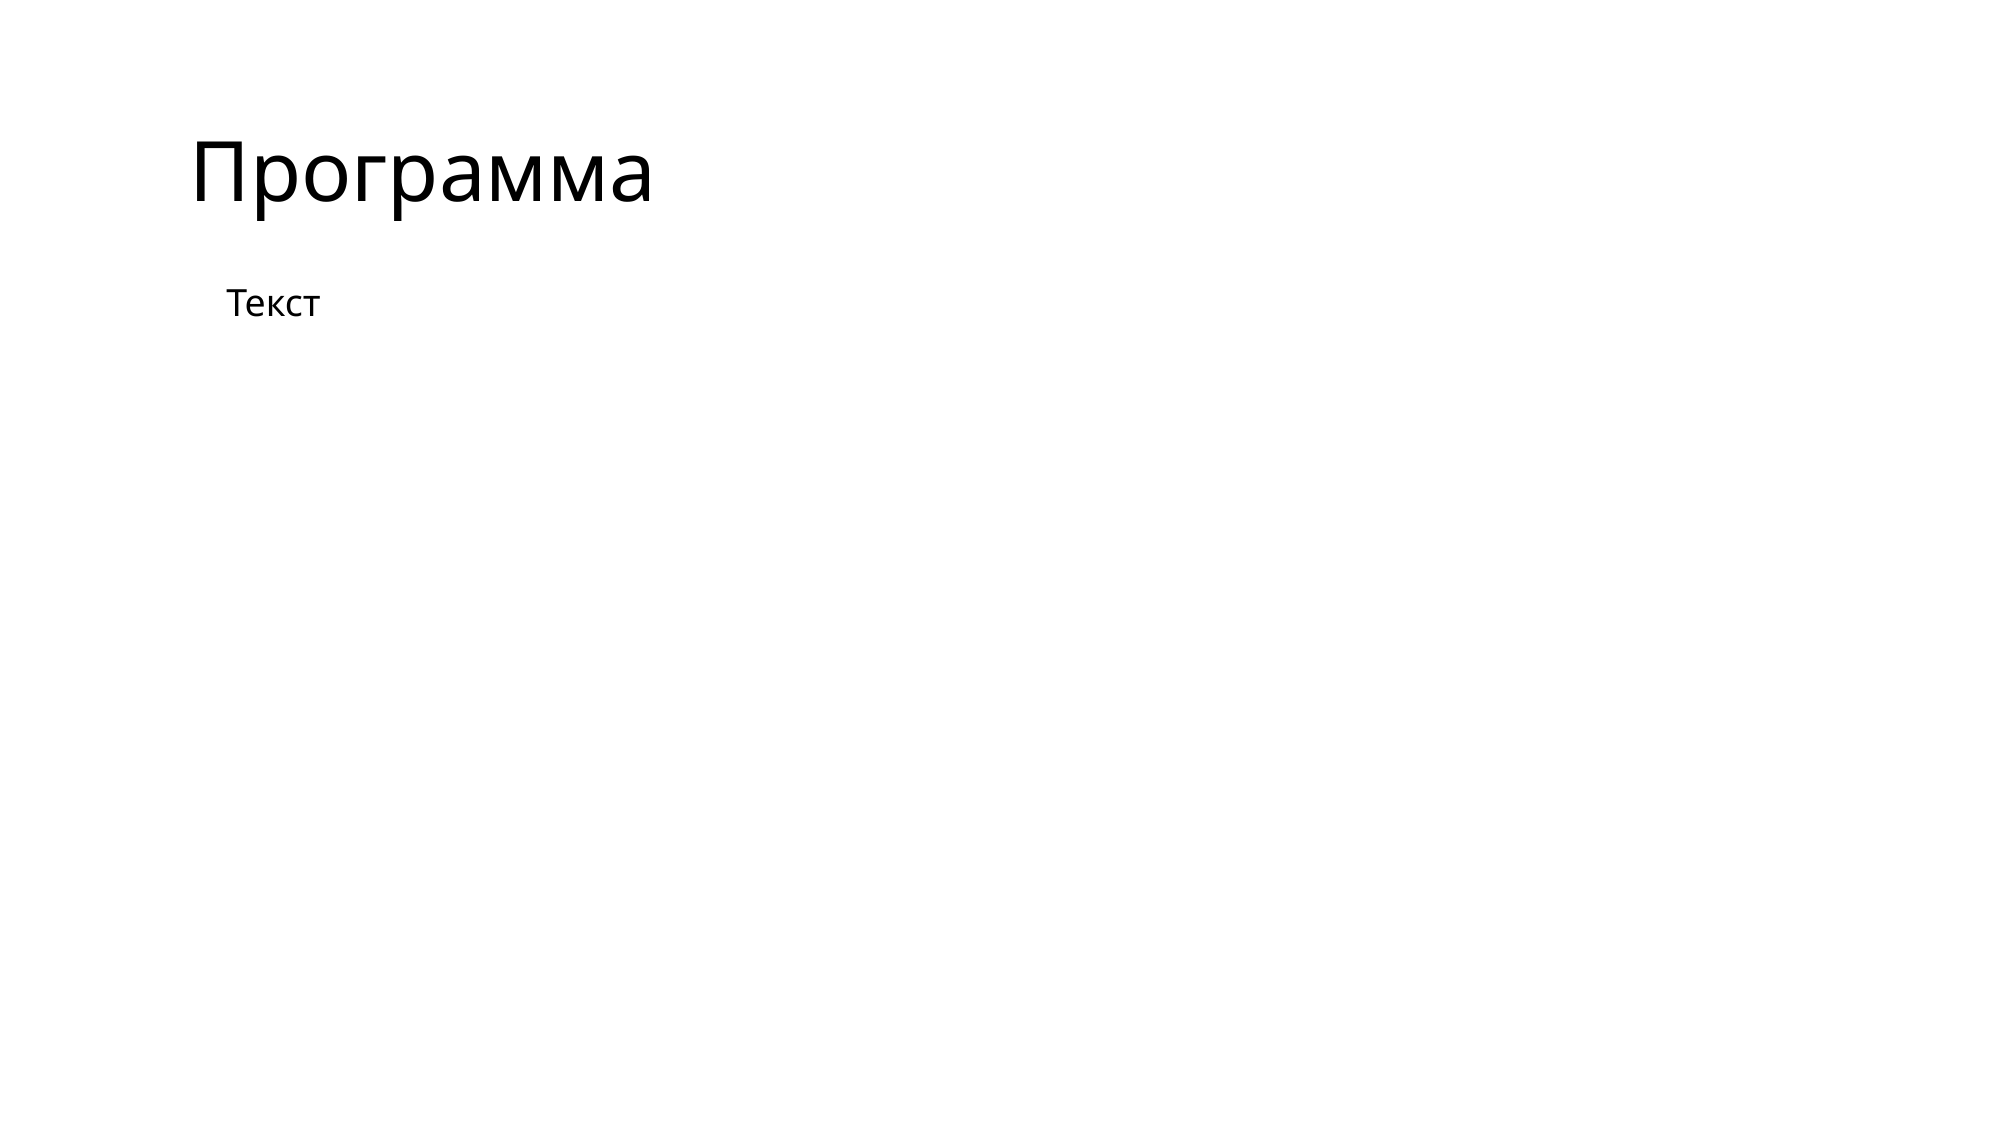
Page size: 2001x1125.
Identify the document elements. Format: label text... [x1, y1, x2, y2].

text_box Текст [173, 248, 1894, 331]
title Программа [174, 73, 1827, 248]
